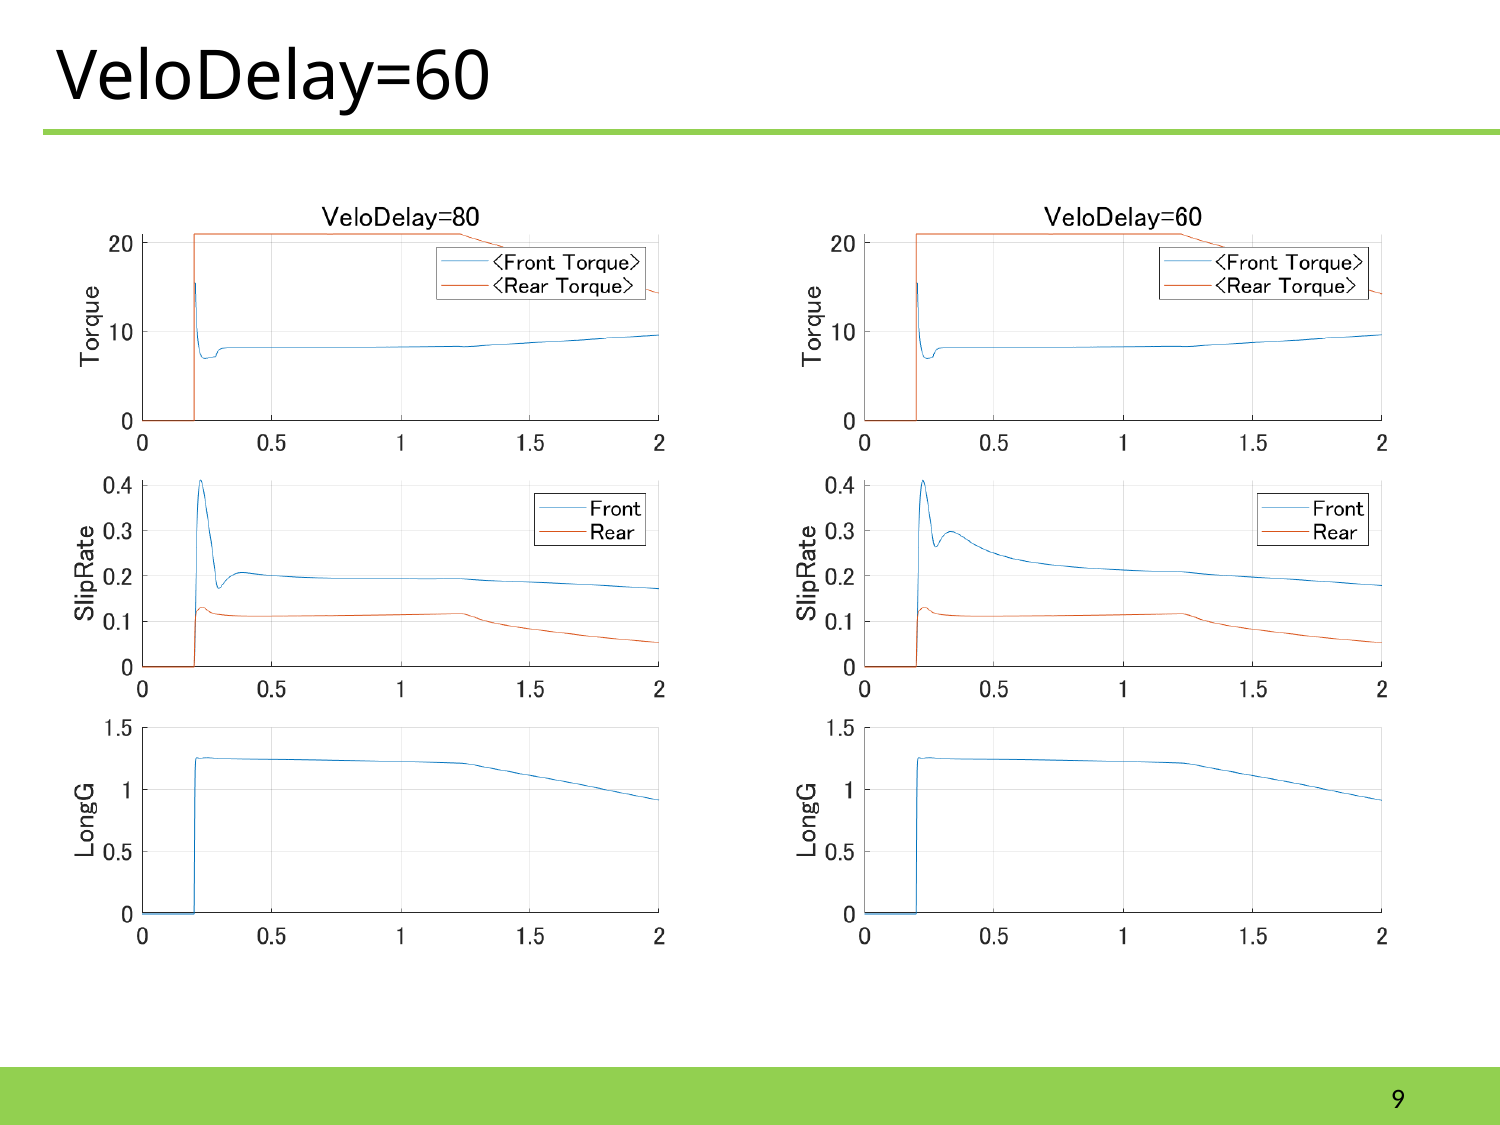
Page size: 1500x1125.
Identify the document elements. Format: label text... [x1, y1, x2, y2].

title VeloDelay=60 [41, 22, 1335, 132]
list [55, 171, 722, 1005]
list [777, 171, 1445, 1005]
